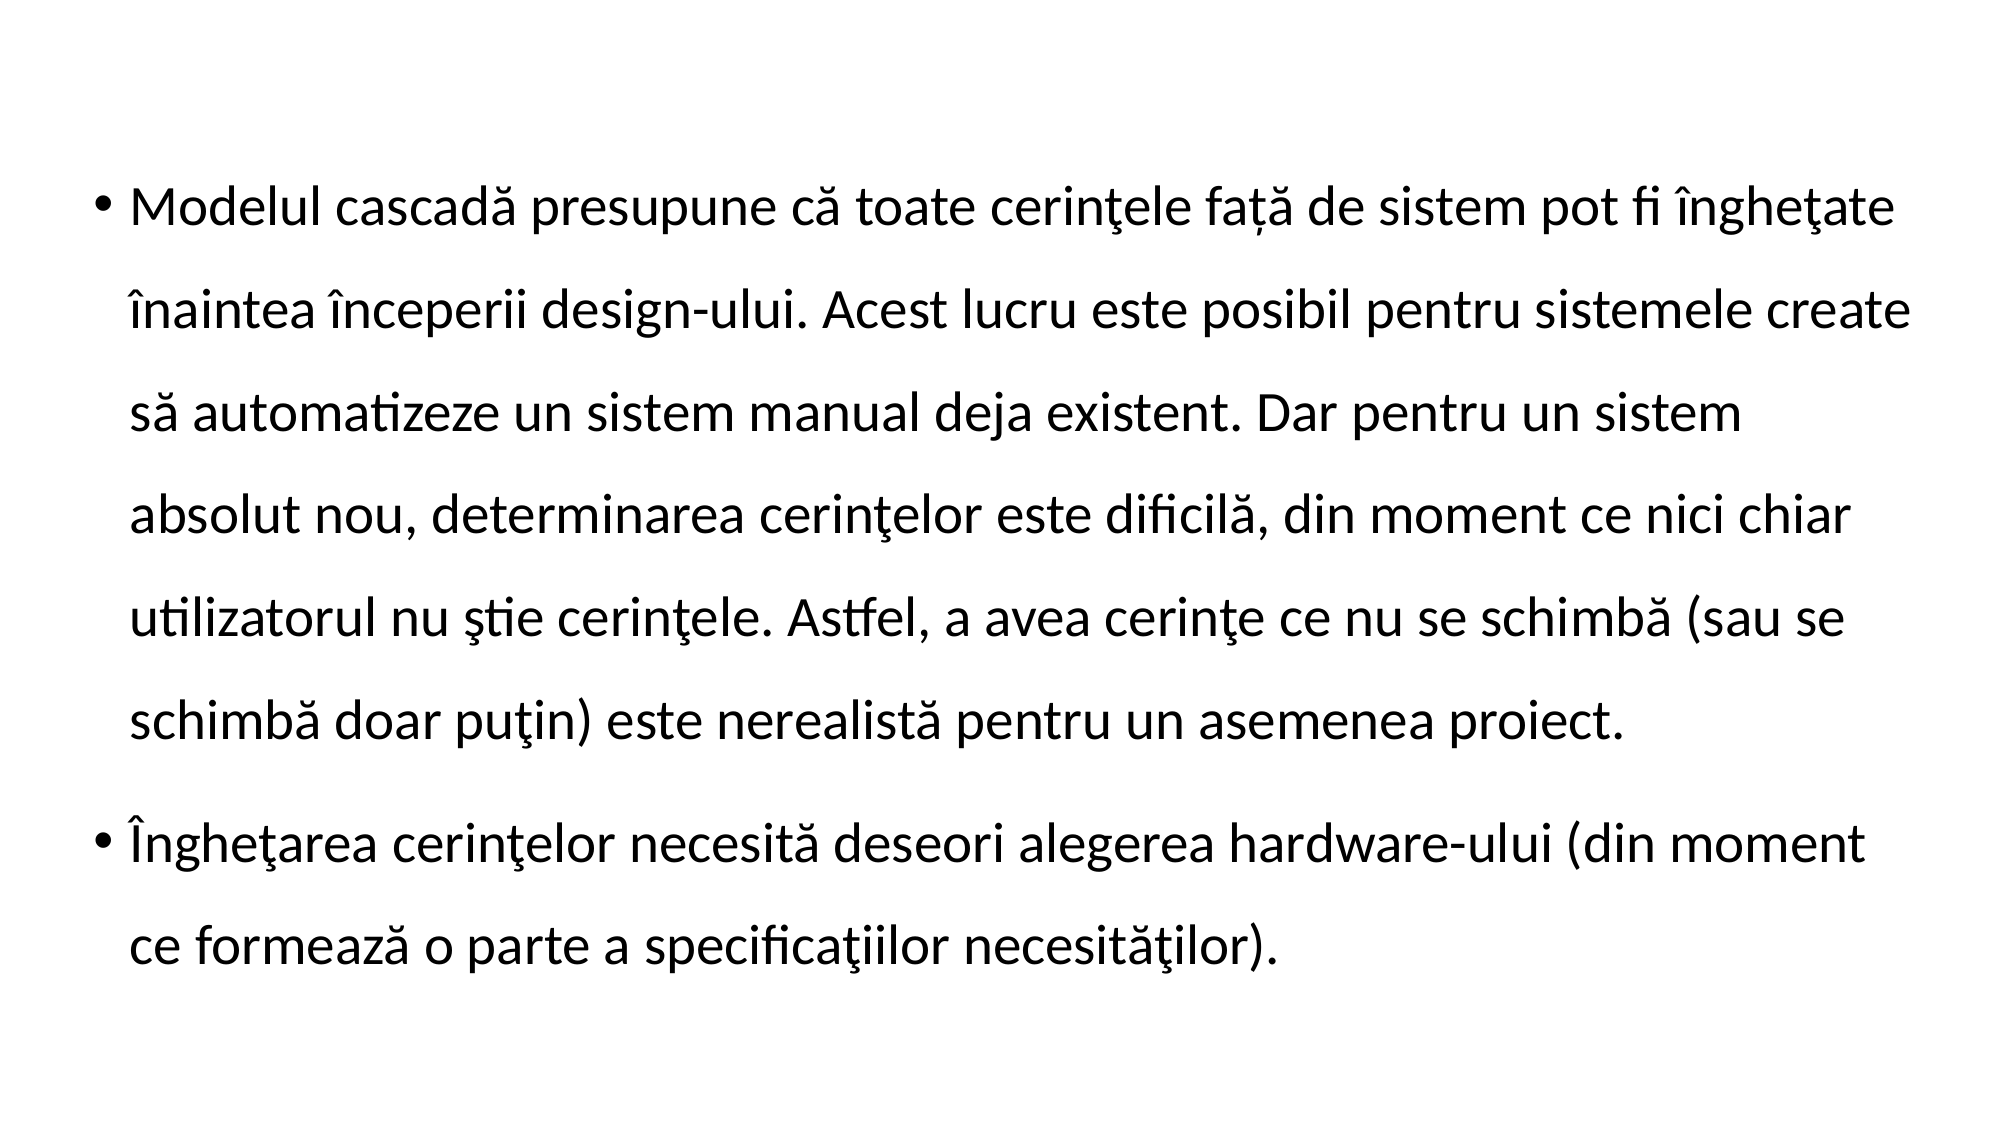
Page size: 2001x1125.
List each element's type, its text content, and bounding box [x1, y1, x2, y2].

list Modelul cascadă presupune că toate cerinţele față de sistem pot fi îngheţate înaintea începerii design-ului. Acest lucru este posibil pentru sistemele create să automatizeze un sistem manual deja existent. Dar pentru un sistem absolut nou, determinarea cerinţelor este dificilă, din moment ce nici chiar utilizatorul nu ştie cerinţele. Astfel, a avea cerinţe ce nu se schimbă (sau se schimbă doar puţin) este nerealistă pentru un asemenea proiect. Îngheţarea cerinţelor necesită deseori alegerea hardware-ului (din moment ce formează o parte a specificaţiilor necesităţilor). [78, 127, 1928, 1083]
